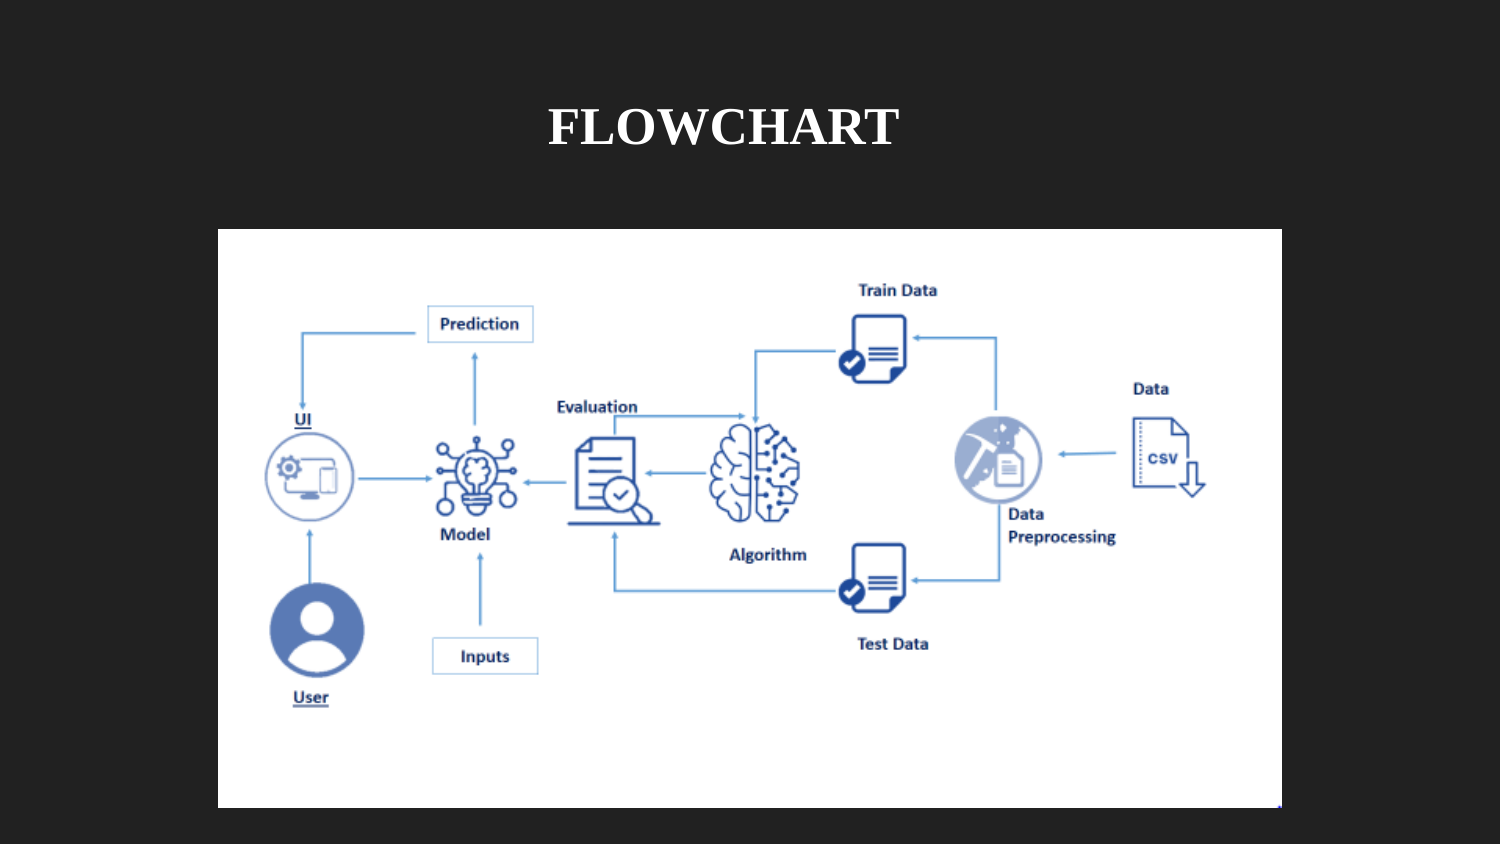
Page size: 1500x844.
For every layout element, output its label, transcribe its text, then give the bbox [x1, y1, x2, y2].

picture [218, 229, 1282, 808]
title FLOWCHART [24, 77, 1423, 171]
